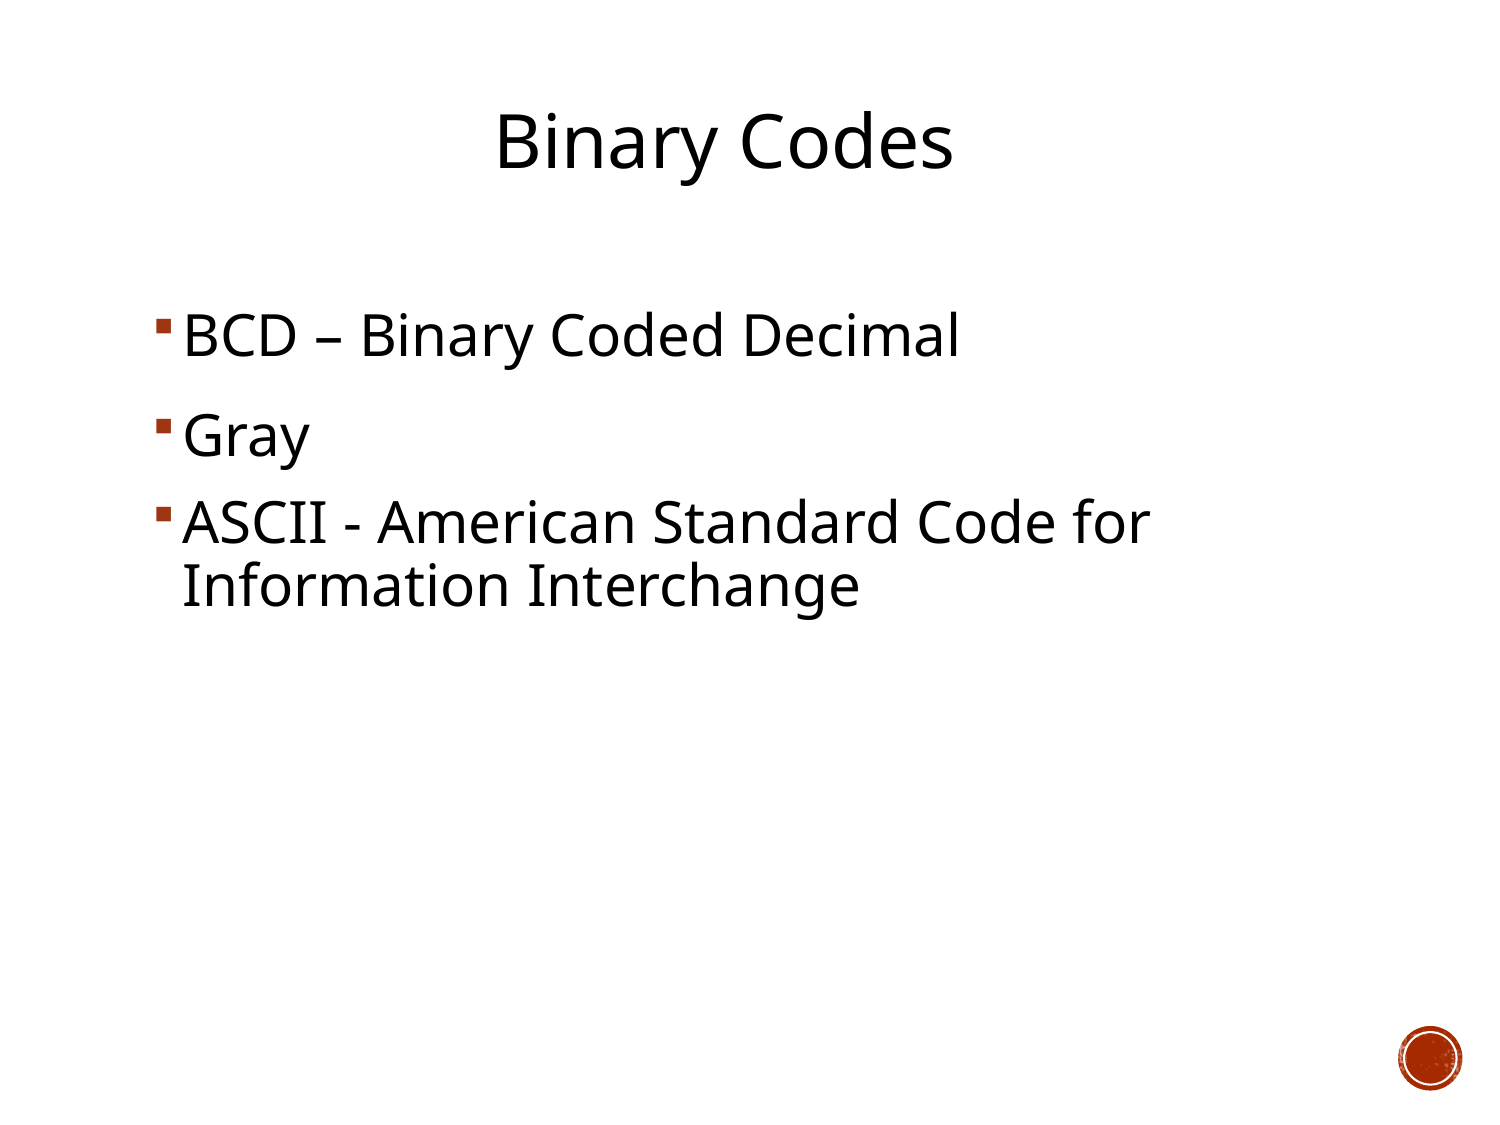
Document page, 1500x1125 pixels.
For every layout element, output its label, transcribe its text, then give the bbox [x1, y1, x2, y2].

text_box Binary Codes [493, 99, 957, 191]
list BCD – Binary Coded Decimal Gray ASCII - American Standard Code for Information Interchange [137, 287, 1425, 1030]
